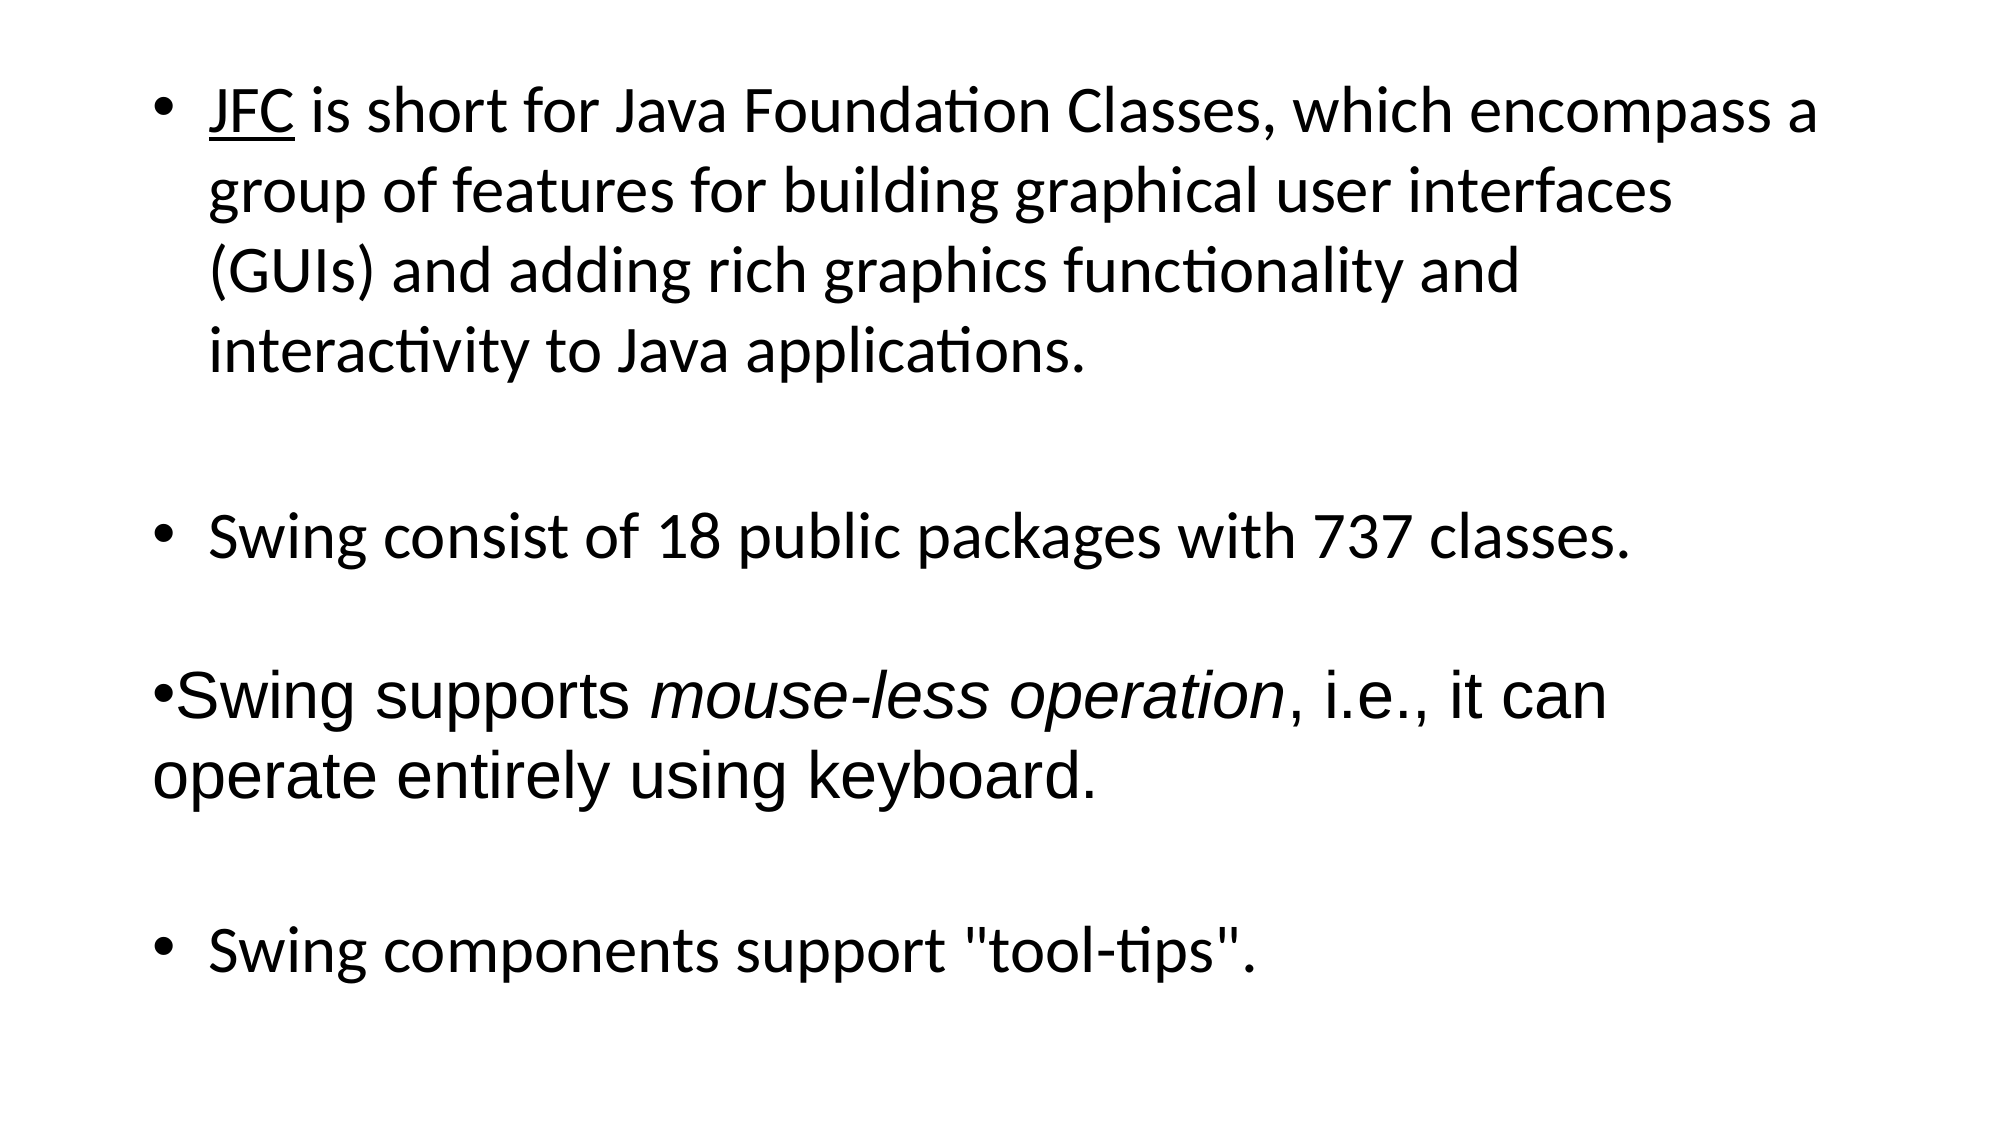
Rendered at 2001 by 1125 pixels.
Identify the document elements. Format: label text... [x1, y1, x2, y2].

list JFC is short for Java Foundation Classes, which encompass a group of features for building graphical user interfaces (GUIs) and adding rich graphics functionality and interactivity to Java applications. Swing consist of 18 public packages with 737 classes. Swing supports mouse-less operation, i.e., it can operate entirely using keyboard. Swing components support "tool-tips". [137, 58, 1863, 1014]
